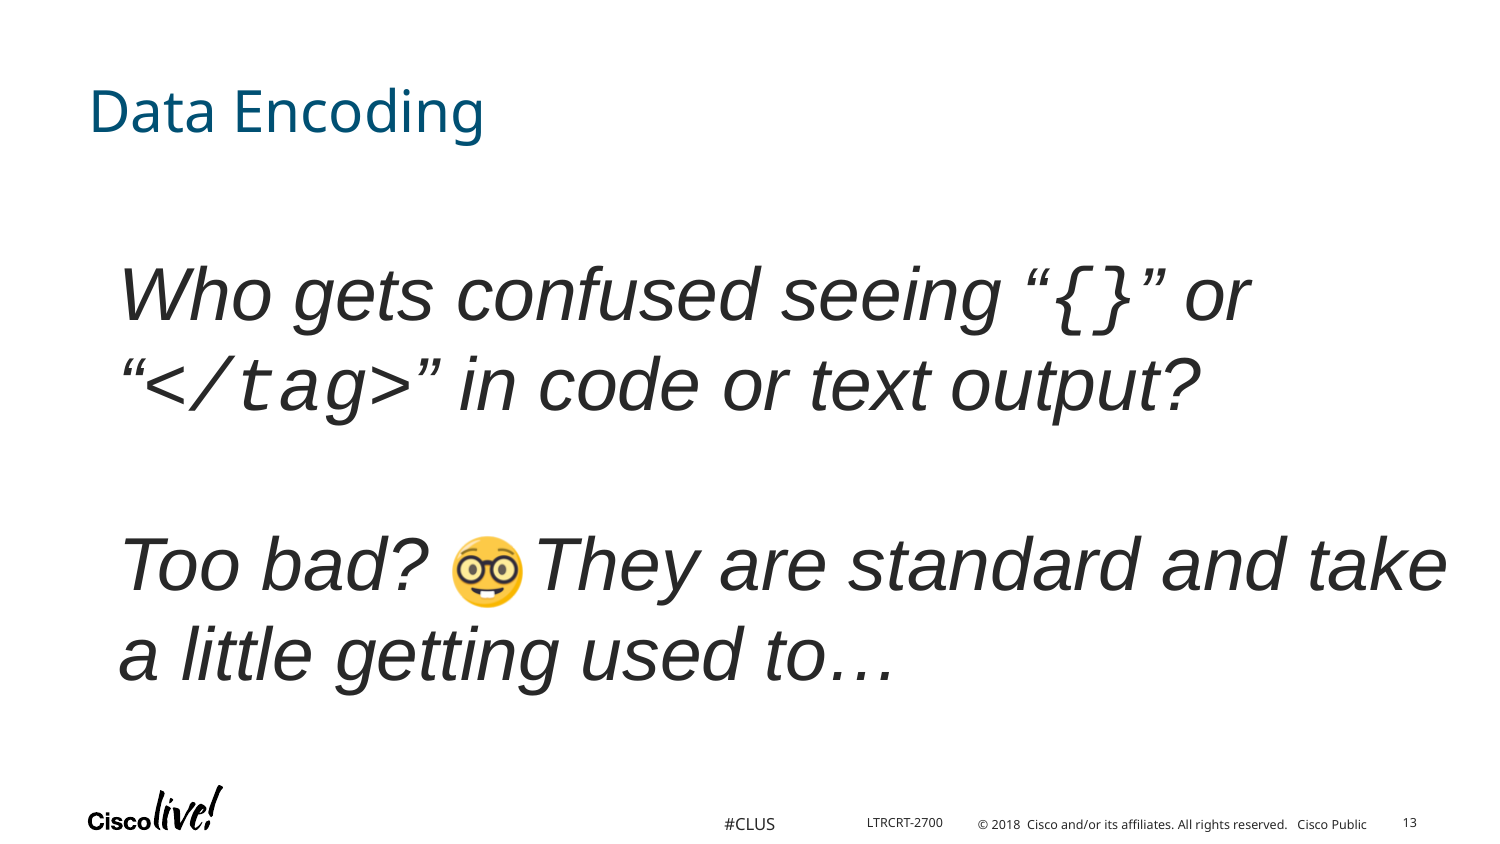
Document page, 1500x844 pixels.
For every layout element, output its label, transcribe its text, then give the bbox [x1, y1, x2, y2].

picture [449, 534, 526, 610]
slide_number 13 [1373, 800, 1432, 844]
footer LTRCRT-2700 [856, 811, 975, 838]
title Data Encoding [73, 31, 1428, 152]
list Who gets confused seeing “{}” or “</tag>” in code or text output? Too bad? They are standard and take a little getting used to… [103, 237, 1500, 722]
